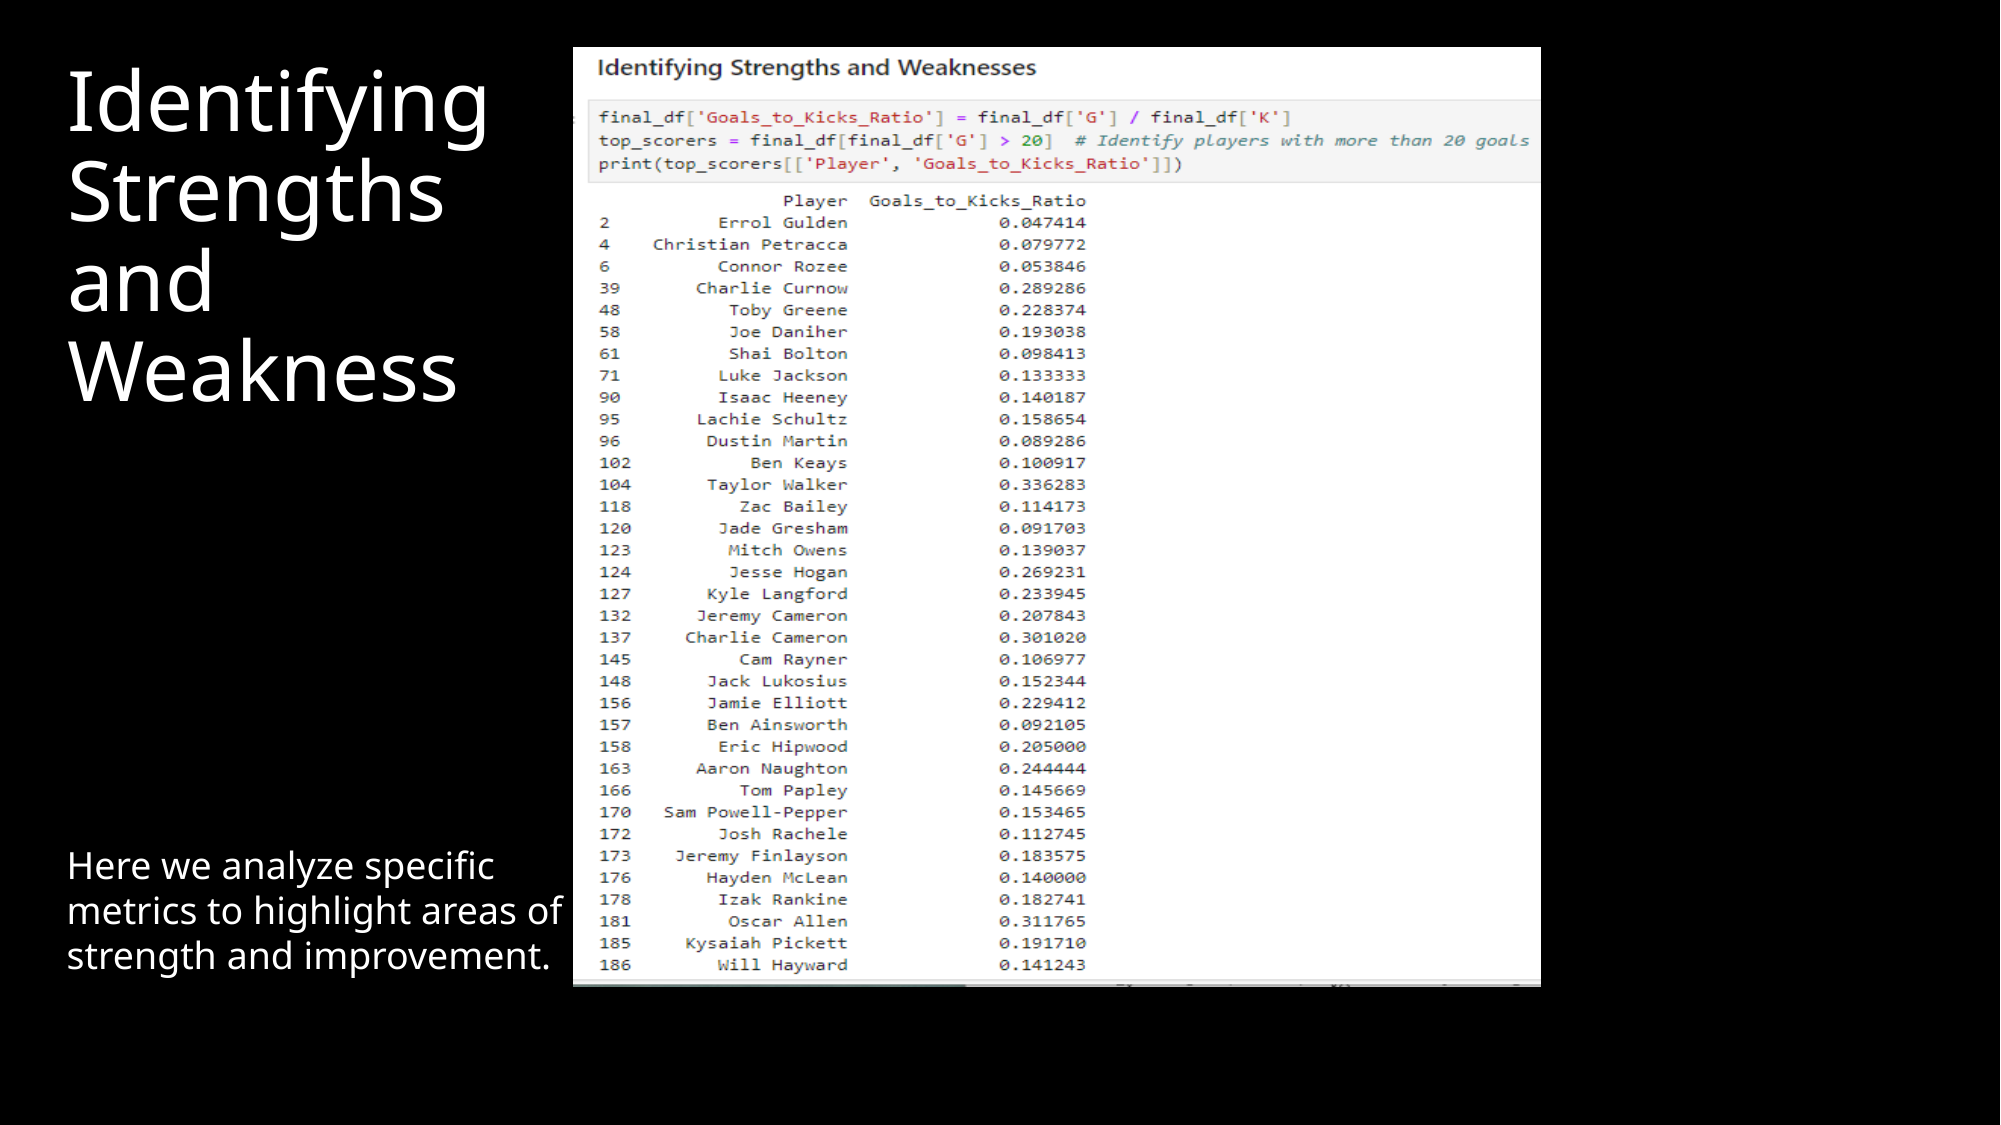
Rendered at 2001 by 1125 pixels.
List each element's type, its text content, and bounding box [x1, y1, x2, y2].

text_box Here we analyze specific metrics to highlight areas of strength and improvement. [51, 835, 565, 985]
text_box Identifying Strengths and Weakness [52, 52, 527, 518]
picture [572, 47, 1541, 988]
